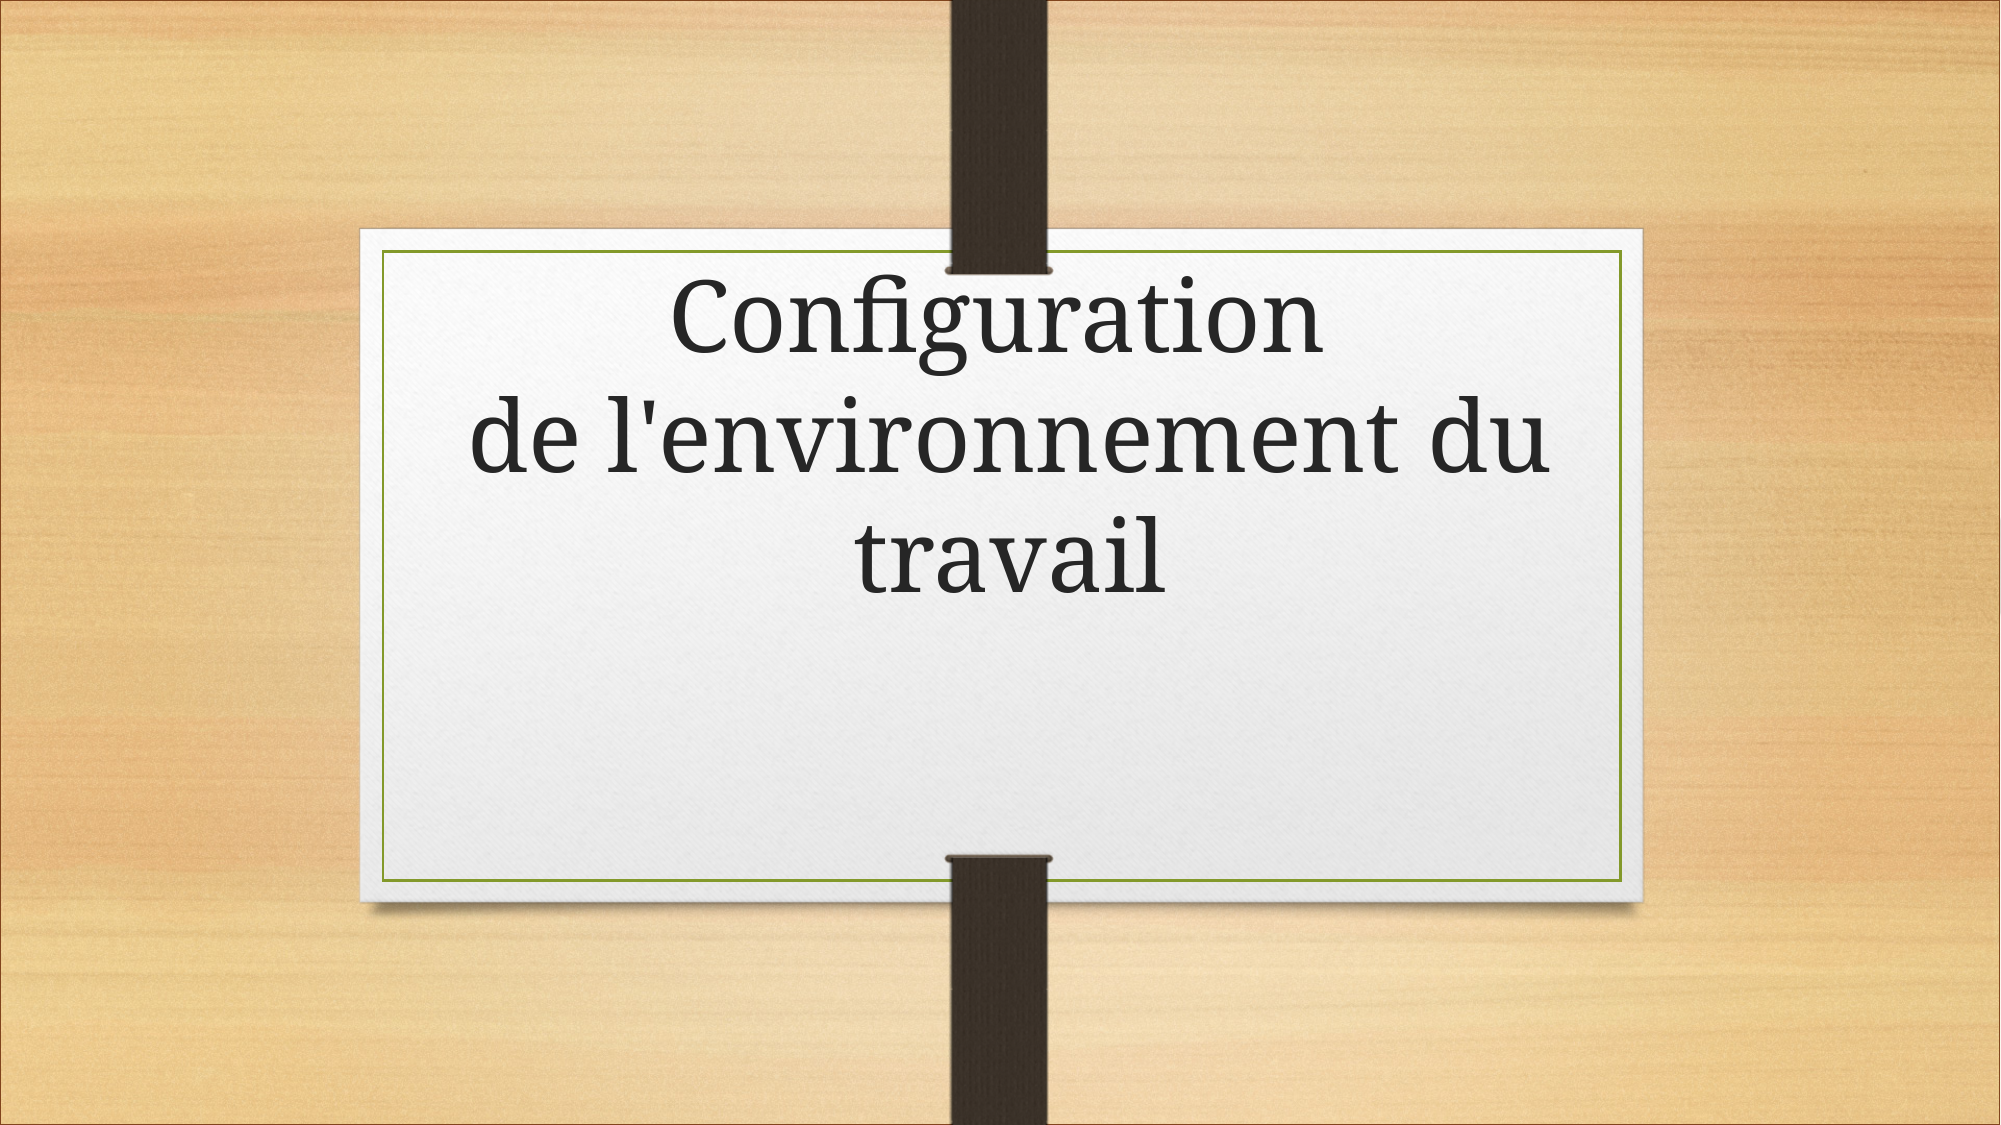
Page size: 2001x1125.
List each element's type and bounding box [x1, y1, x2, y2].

text_box [0, 0, 2000, 1125]
